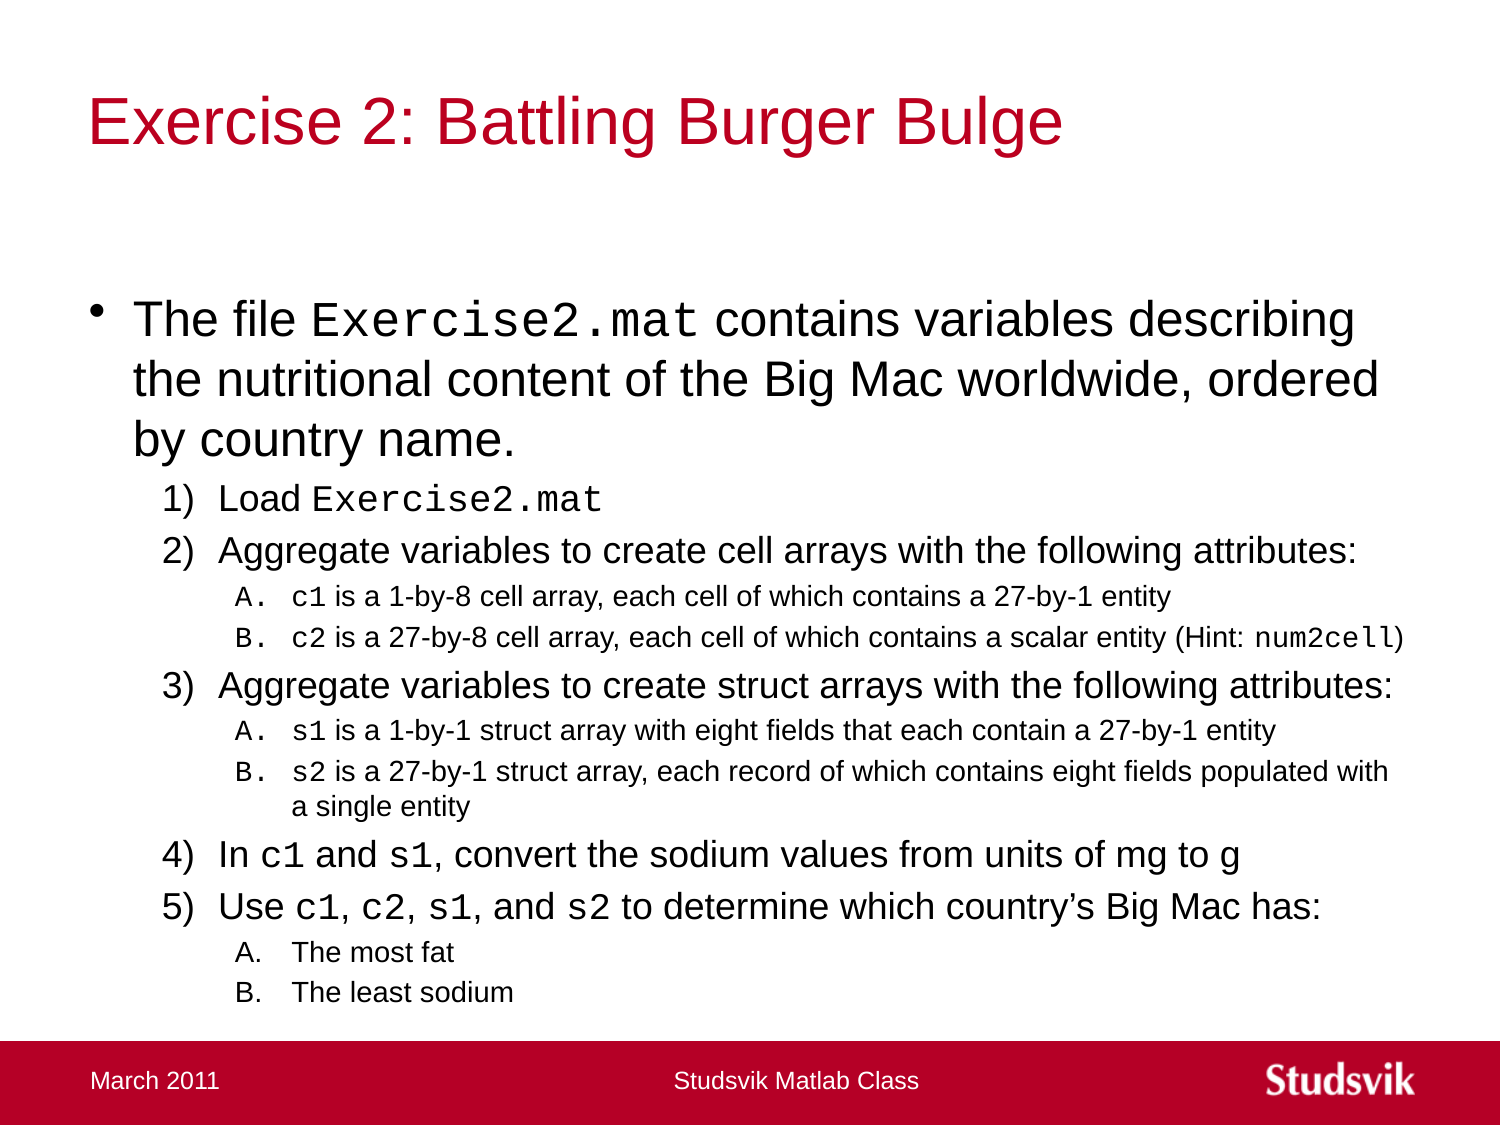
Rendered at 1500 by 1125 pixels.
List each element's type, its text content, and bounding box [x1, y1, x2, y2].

footer Studsvik Matlab Class [559, 1049, 1035, 1110]
list The file Exercise2.mat contains variables describing the nutritional content of the Big Mac worldwide, ordered by country name. Load Exercise2.mat Aggregate variables to create cell arrays with the following attributes: c1 is a 1-by-8 cell array, each cell of which contains a 27-by-1 entity c2 is a 27-by-8 cell array, each cell of which contains a scalar entity (Hint: num2cell) Aggregate variables to create struct arrays with the following attributes: s1 is a 1-by-1 struct array with eight fields that each contain a 27-by-1 entity s2 is a 27-by-1 struct array, each record of which contains eight fields populated with a single entity In c1 and s1, convert the sodium values from units of mg to g Use c1, c2, s1, and s2 to determine which country’s Big Mac has: The most fat The least sodium [88, 286, 1412, 1003]
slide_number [75, 1049, 465, 1110]
title Exercise 2: Battling Burger Bulge [87, 78, 1412, 267]
picture [0, 1041, 1500, 1125]
